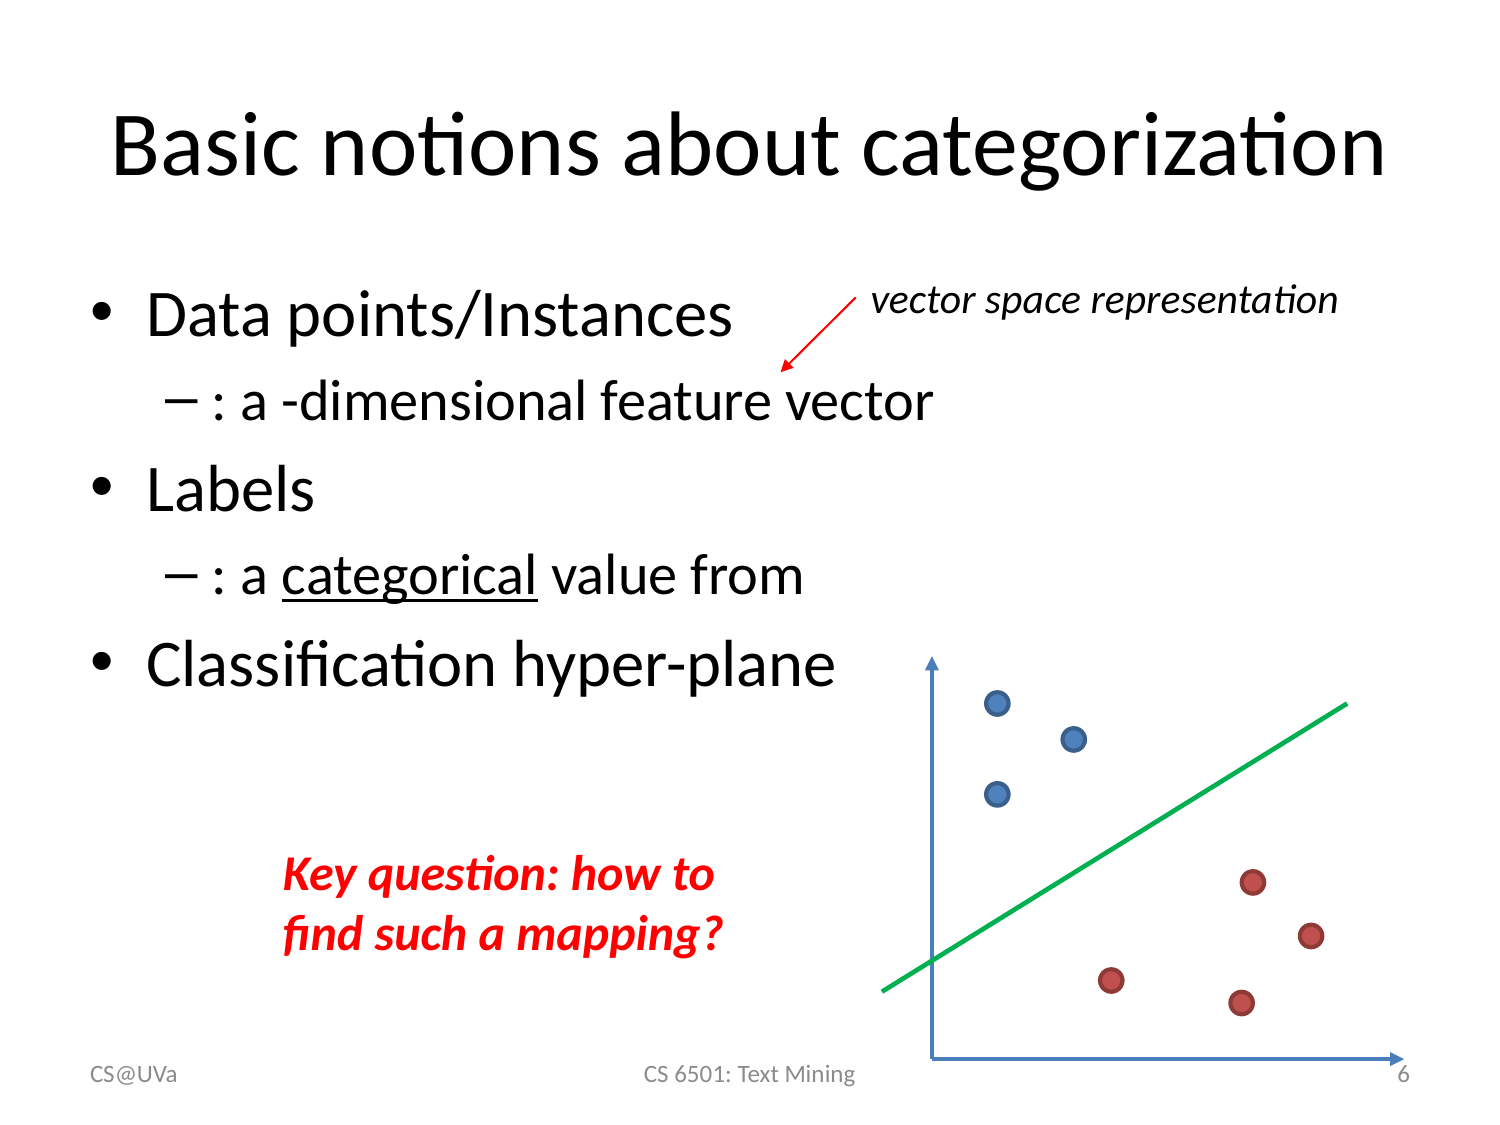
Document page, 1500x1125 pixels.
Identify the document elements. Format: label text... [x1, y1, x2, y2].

slide_number 6 [1074, 1042, 1425, 1103]
text_box Key question: how to find such a mapping? [268, 832, 814, 968]
title Basic notions about categorization [75, 45, 1425, 233]
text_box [931, 656, 1405, 1060]
footer CS 6501: Text Mining [512, 1042, 988, 1103]
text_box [780, 264, 1390, 373]
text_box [881, 703, 1348, 992]
slide_number CS@UVa [75, 1042, 425, 1103]
